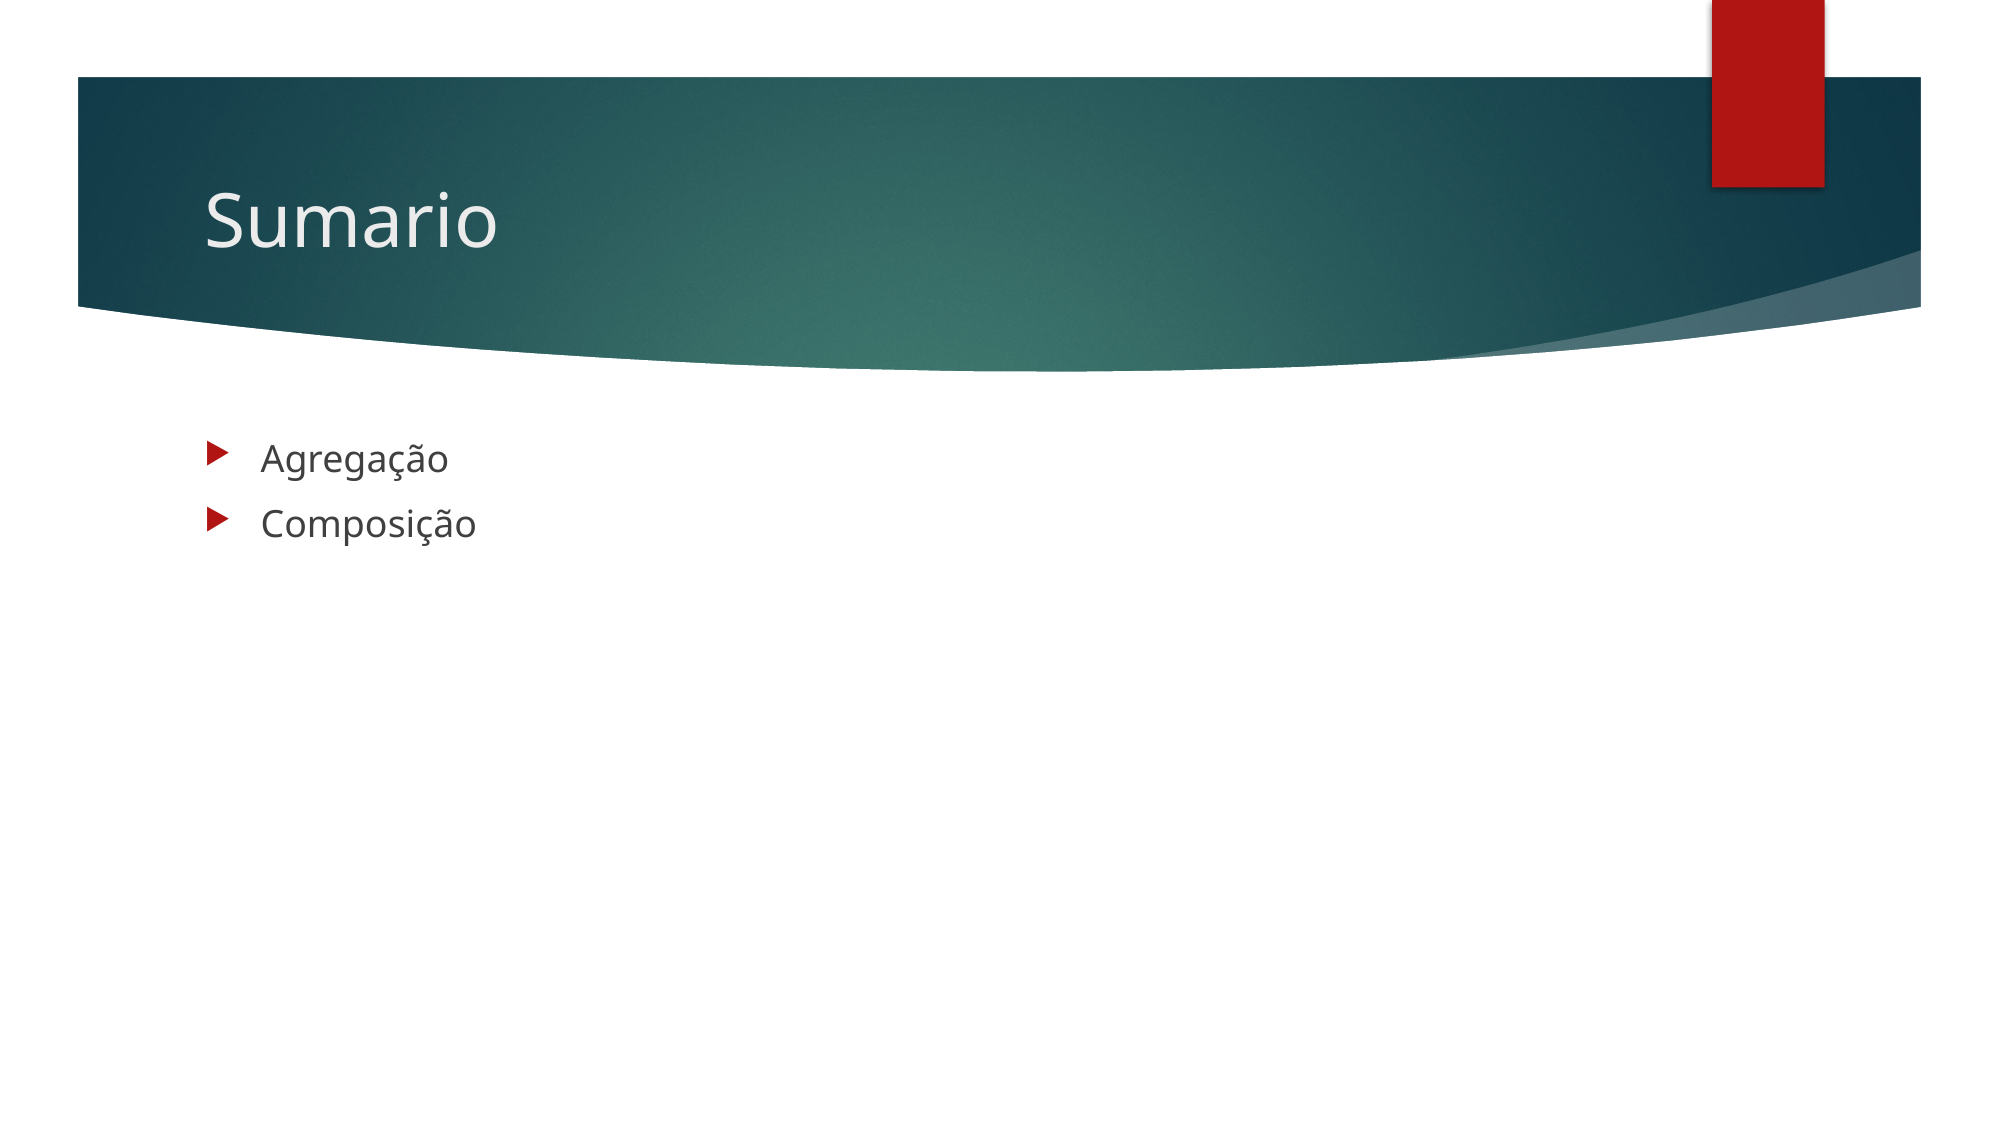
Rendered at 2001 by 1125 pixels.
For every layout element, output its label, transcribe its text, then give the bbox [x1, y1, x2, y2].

title Sumario [189, 159, 1638, 276]
list Agregação Composição [189, 427, 1638, 988]
